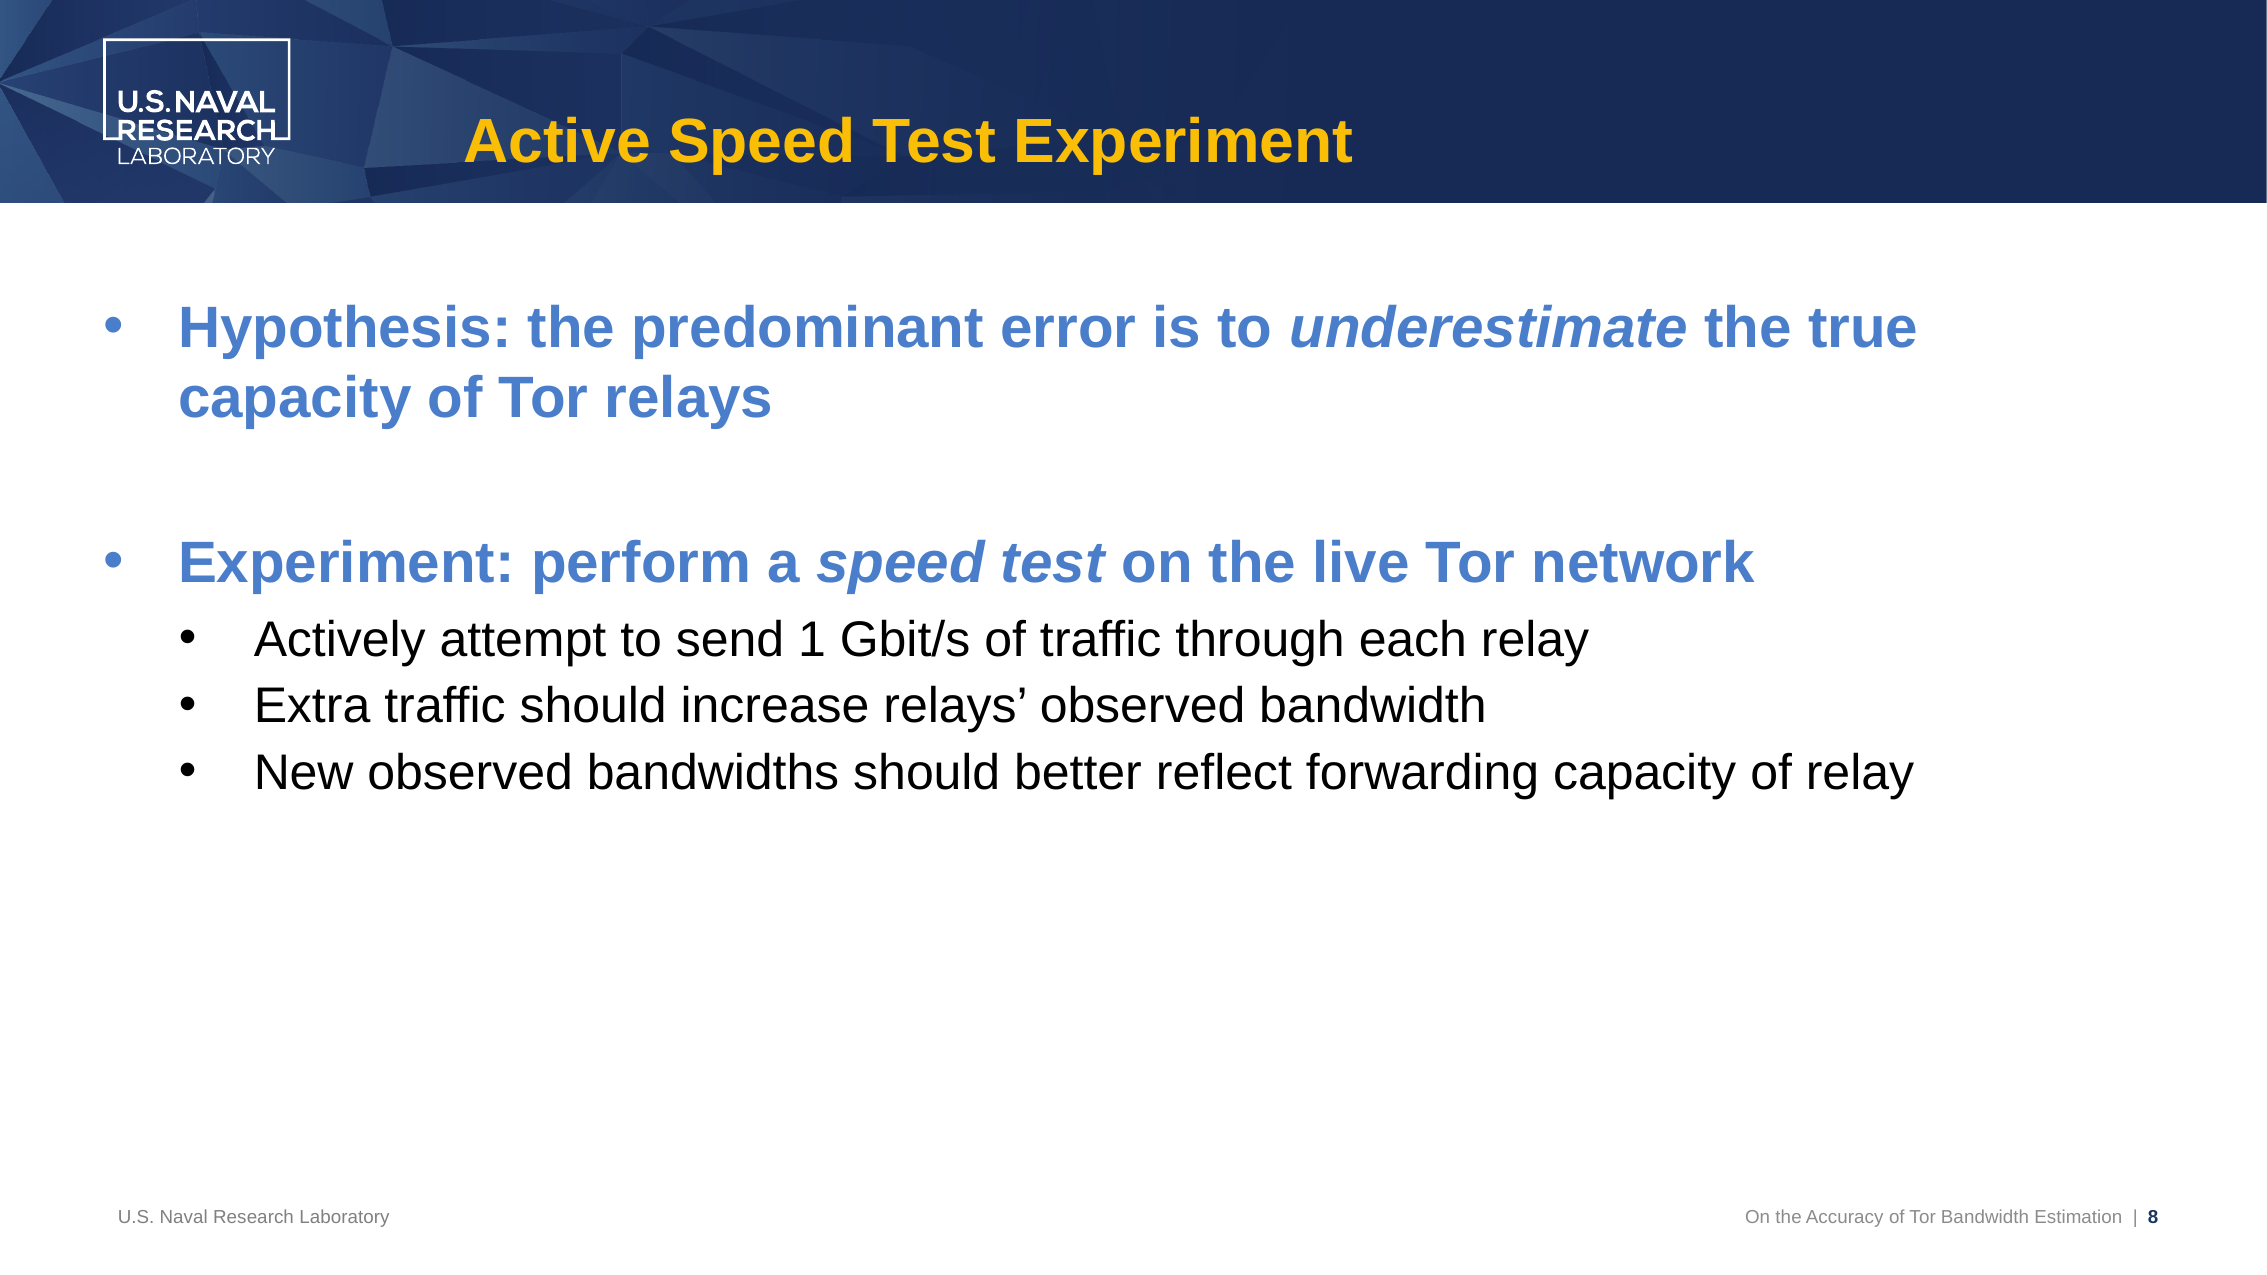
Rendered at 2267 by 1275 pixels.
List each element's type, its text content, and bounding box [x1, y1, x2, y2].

slide_number On the Accuracy of Tor Bandwidth Estimation | 8 [1255, 1181, 2159, 1250]
list Hypothesis: the predominant error is to underestimate the true capacity of Tor relays Experiment: perform a speed test on the live Tor network Actively attempt to send 1 Gbit/s of traffic through each relay Extra traffic should increase relays’ observed bandwidth New observed bandwidths should better reflect forwarding capacity of relay [103, 289, 2159, 1152]
picture [0, 0, 2267, 203]
title Active Speed Test Experiment [463, 104, 2113, 180]
footer U.S. Naval Research Laboratory [103, 1181, 868, 1250]
